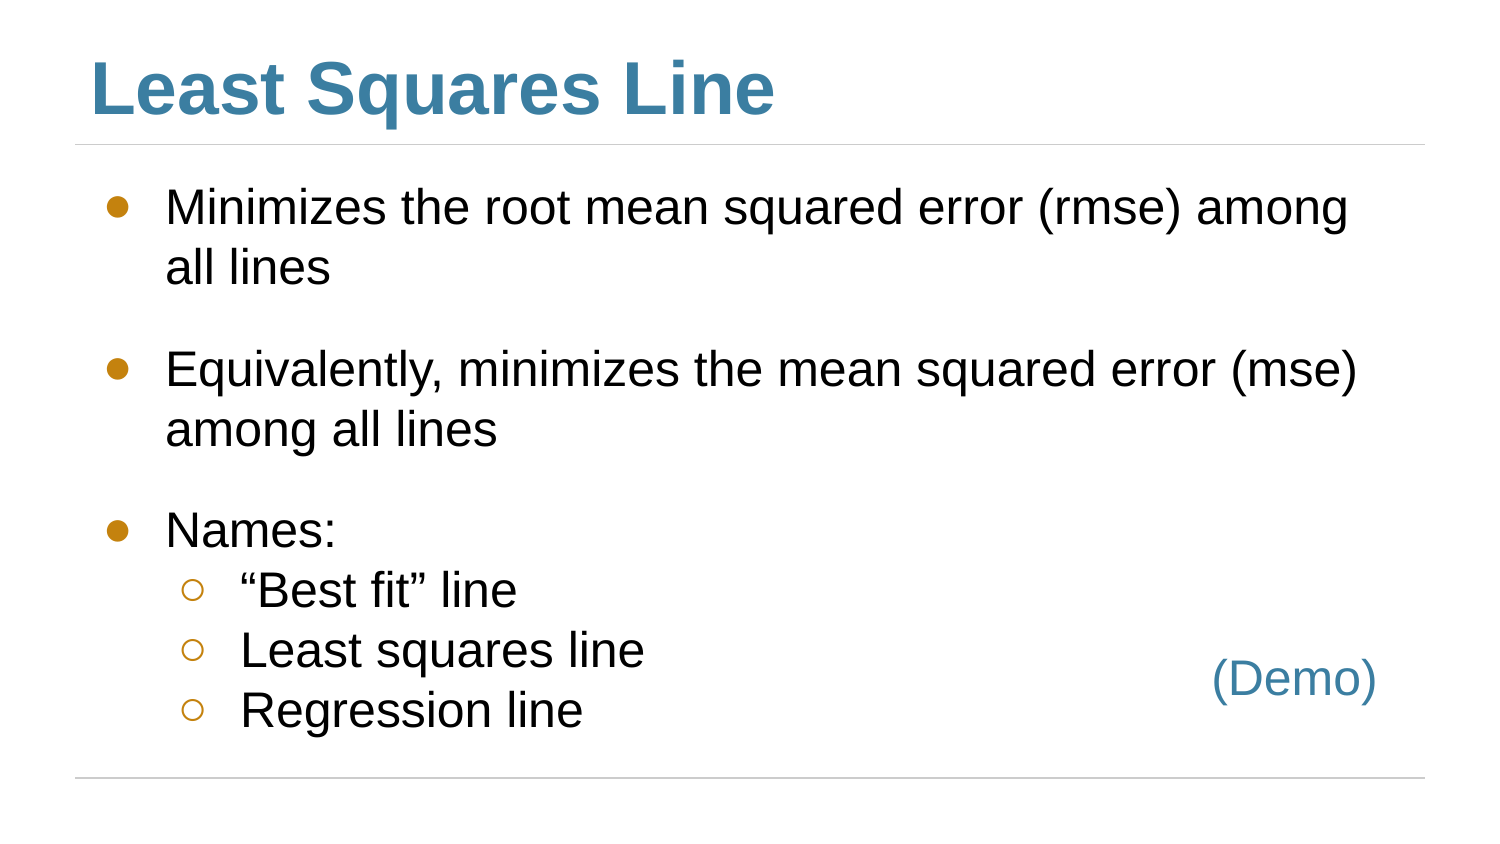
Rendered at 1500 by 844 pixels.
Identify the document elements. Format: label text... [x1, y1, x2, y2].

text_box (Demo) [1196, 630, 1417, 754]
title Least Squares Line [75, 33, 1175, 145]
list Minimizes the root mean squared error (rmse) among all lines Equivalently, minimizes the mean squared error (mse) among all lines Names: “Best fit” line Least squares line Regression line [75, 159, 1425, 754]
